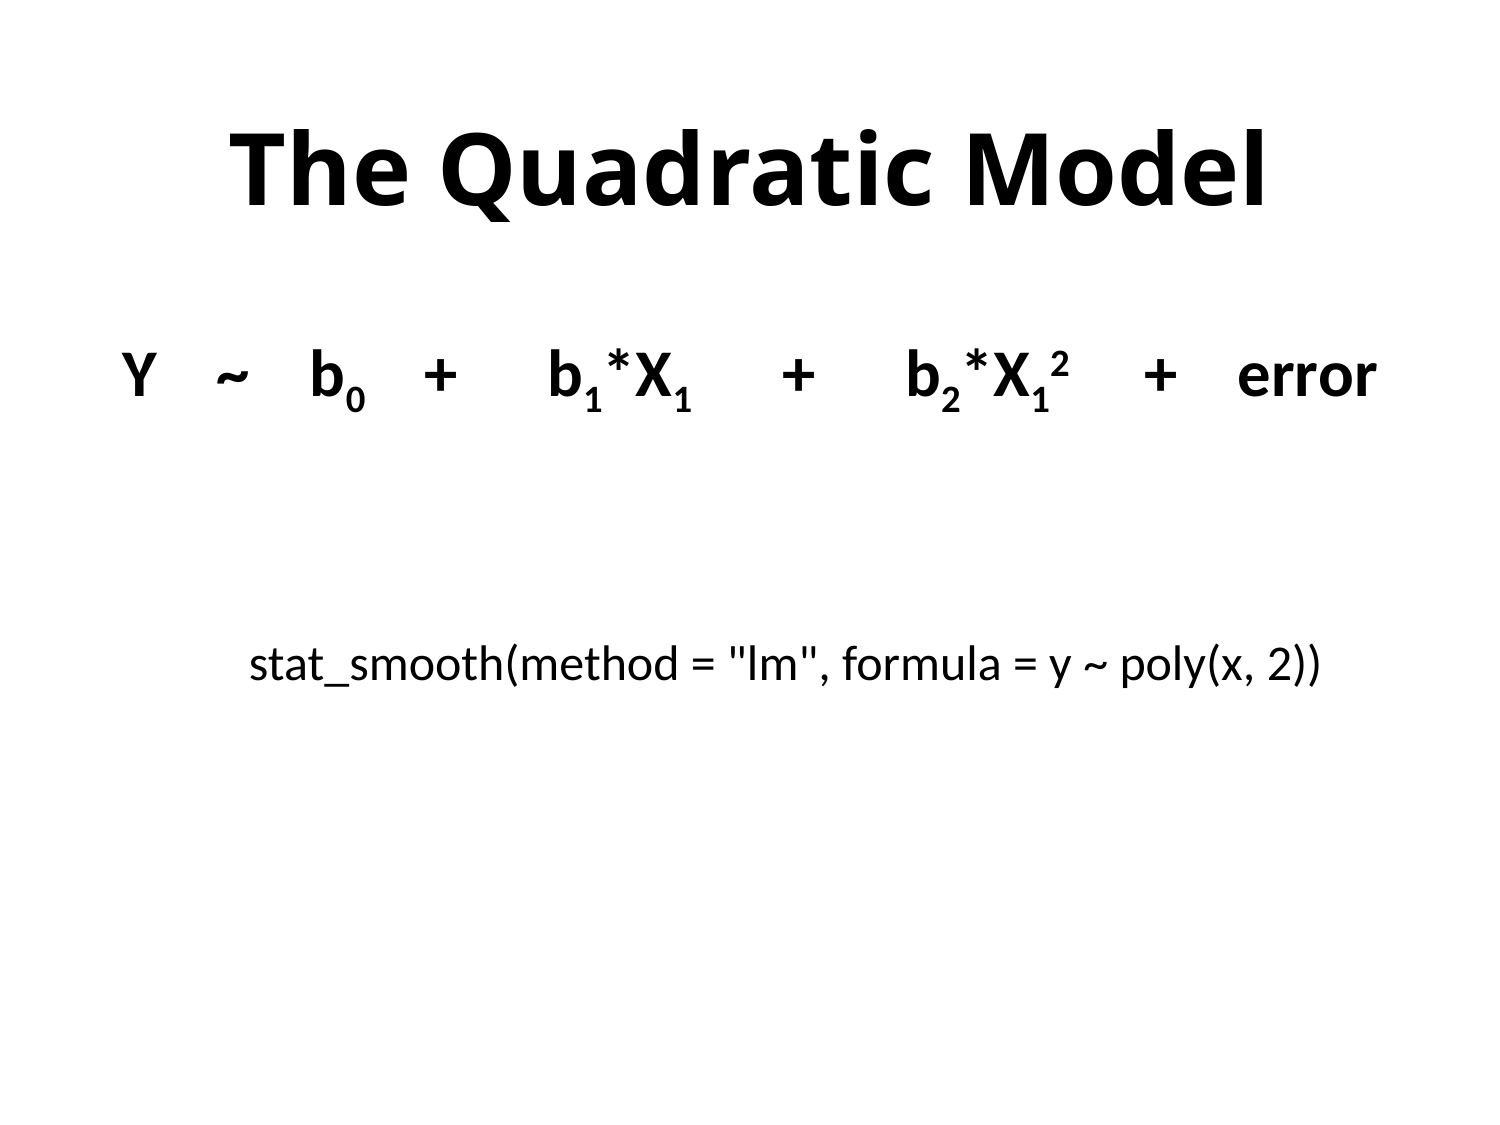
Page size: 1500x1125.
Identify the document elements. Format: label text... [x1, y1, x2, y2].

text_box Y ~ b0 + b1*X1 + b2*X12 + error [0, 321, 1500, 428]
text_box stat_smooth(method = "lm", formula = y ~ poly(x, 2)) [234, 623, 1339, 699]
text_box The Quadratic Model [0, 72, 1500, 260]
